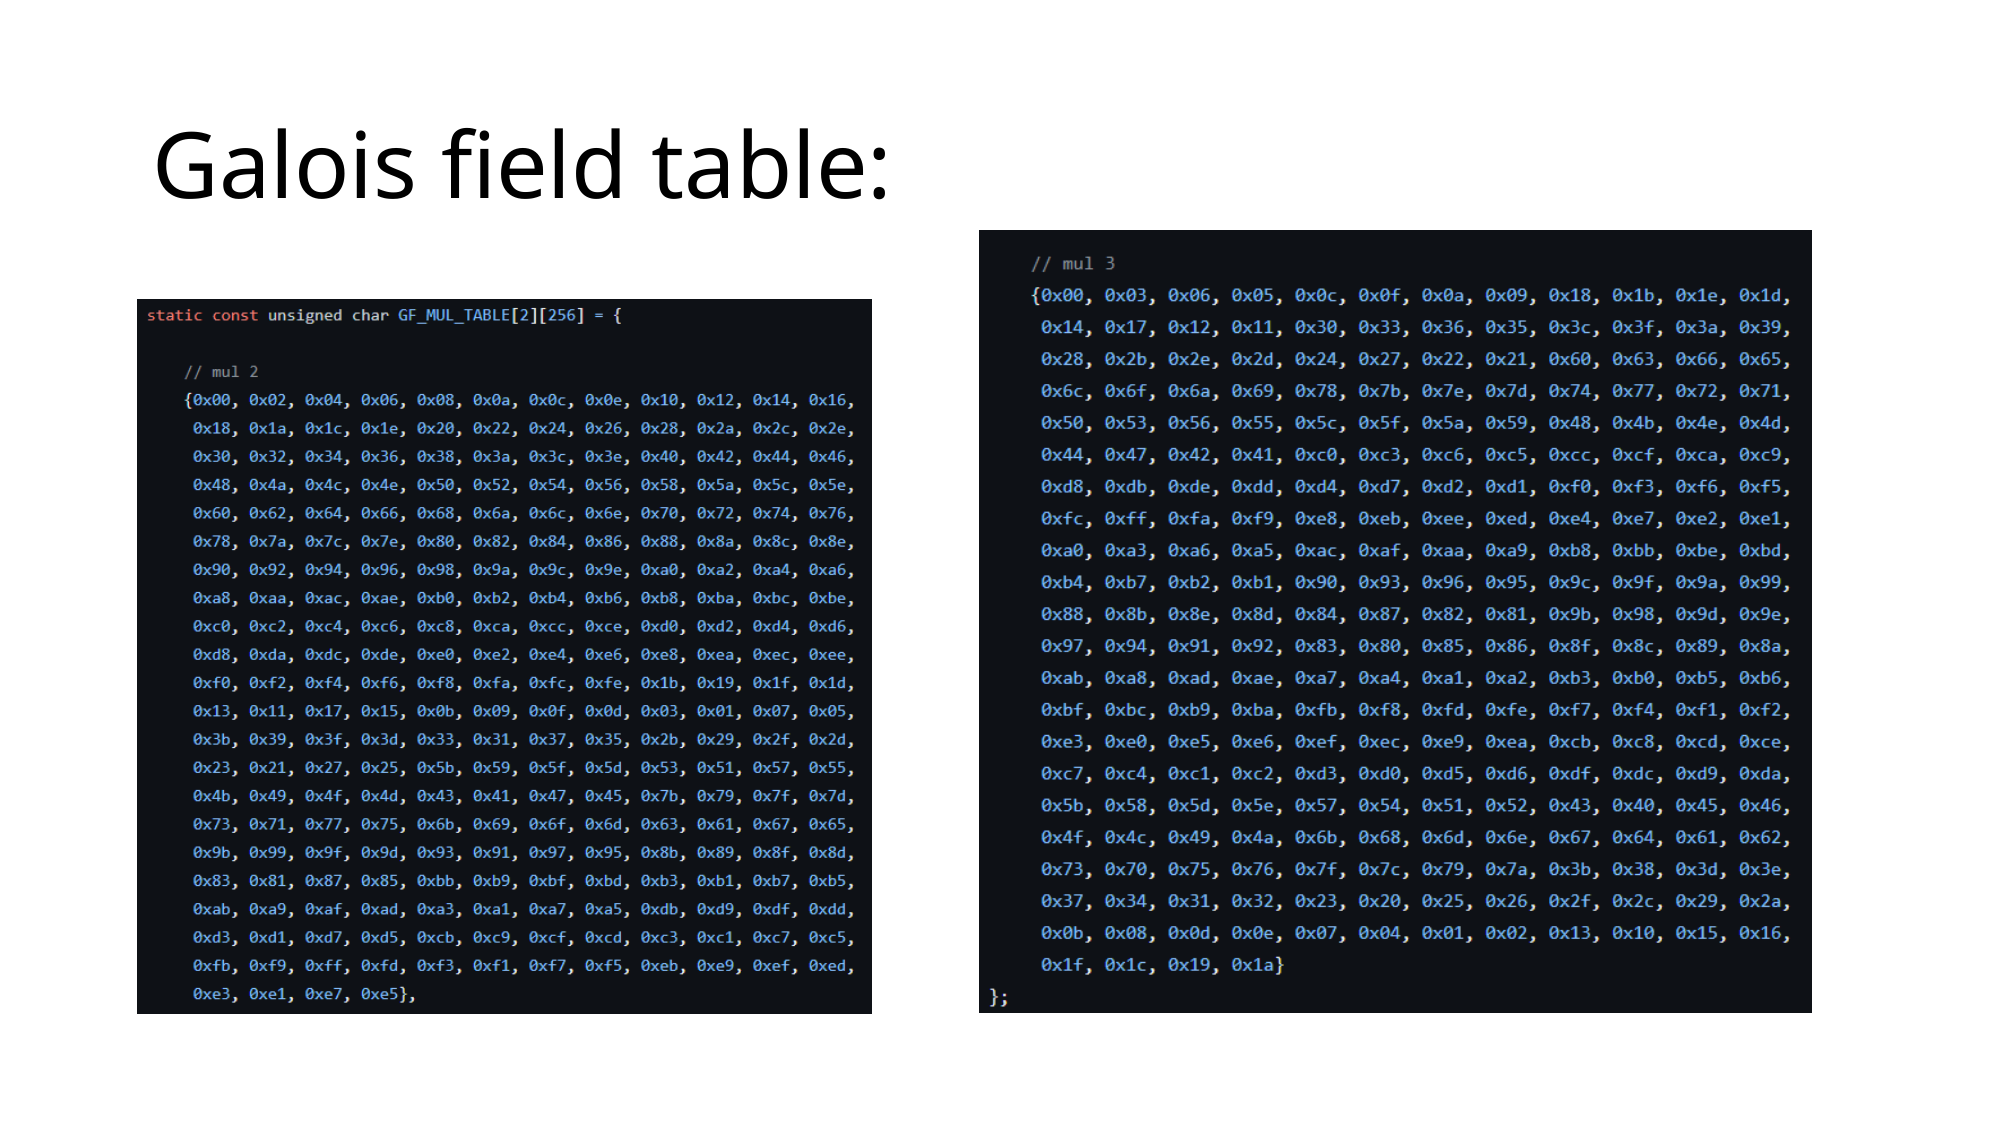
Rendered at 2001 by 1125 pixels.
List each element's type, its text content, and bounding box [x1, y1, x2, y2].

picture [978, 230, 1813, 1014]
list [137, 298, 873, 1014]
title Galois field table: [137, 59, 1863, 278]
